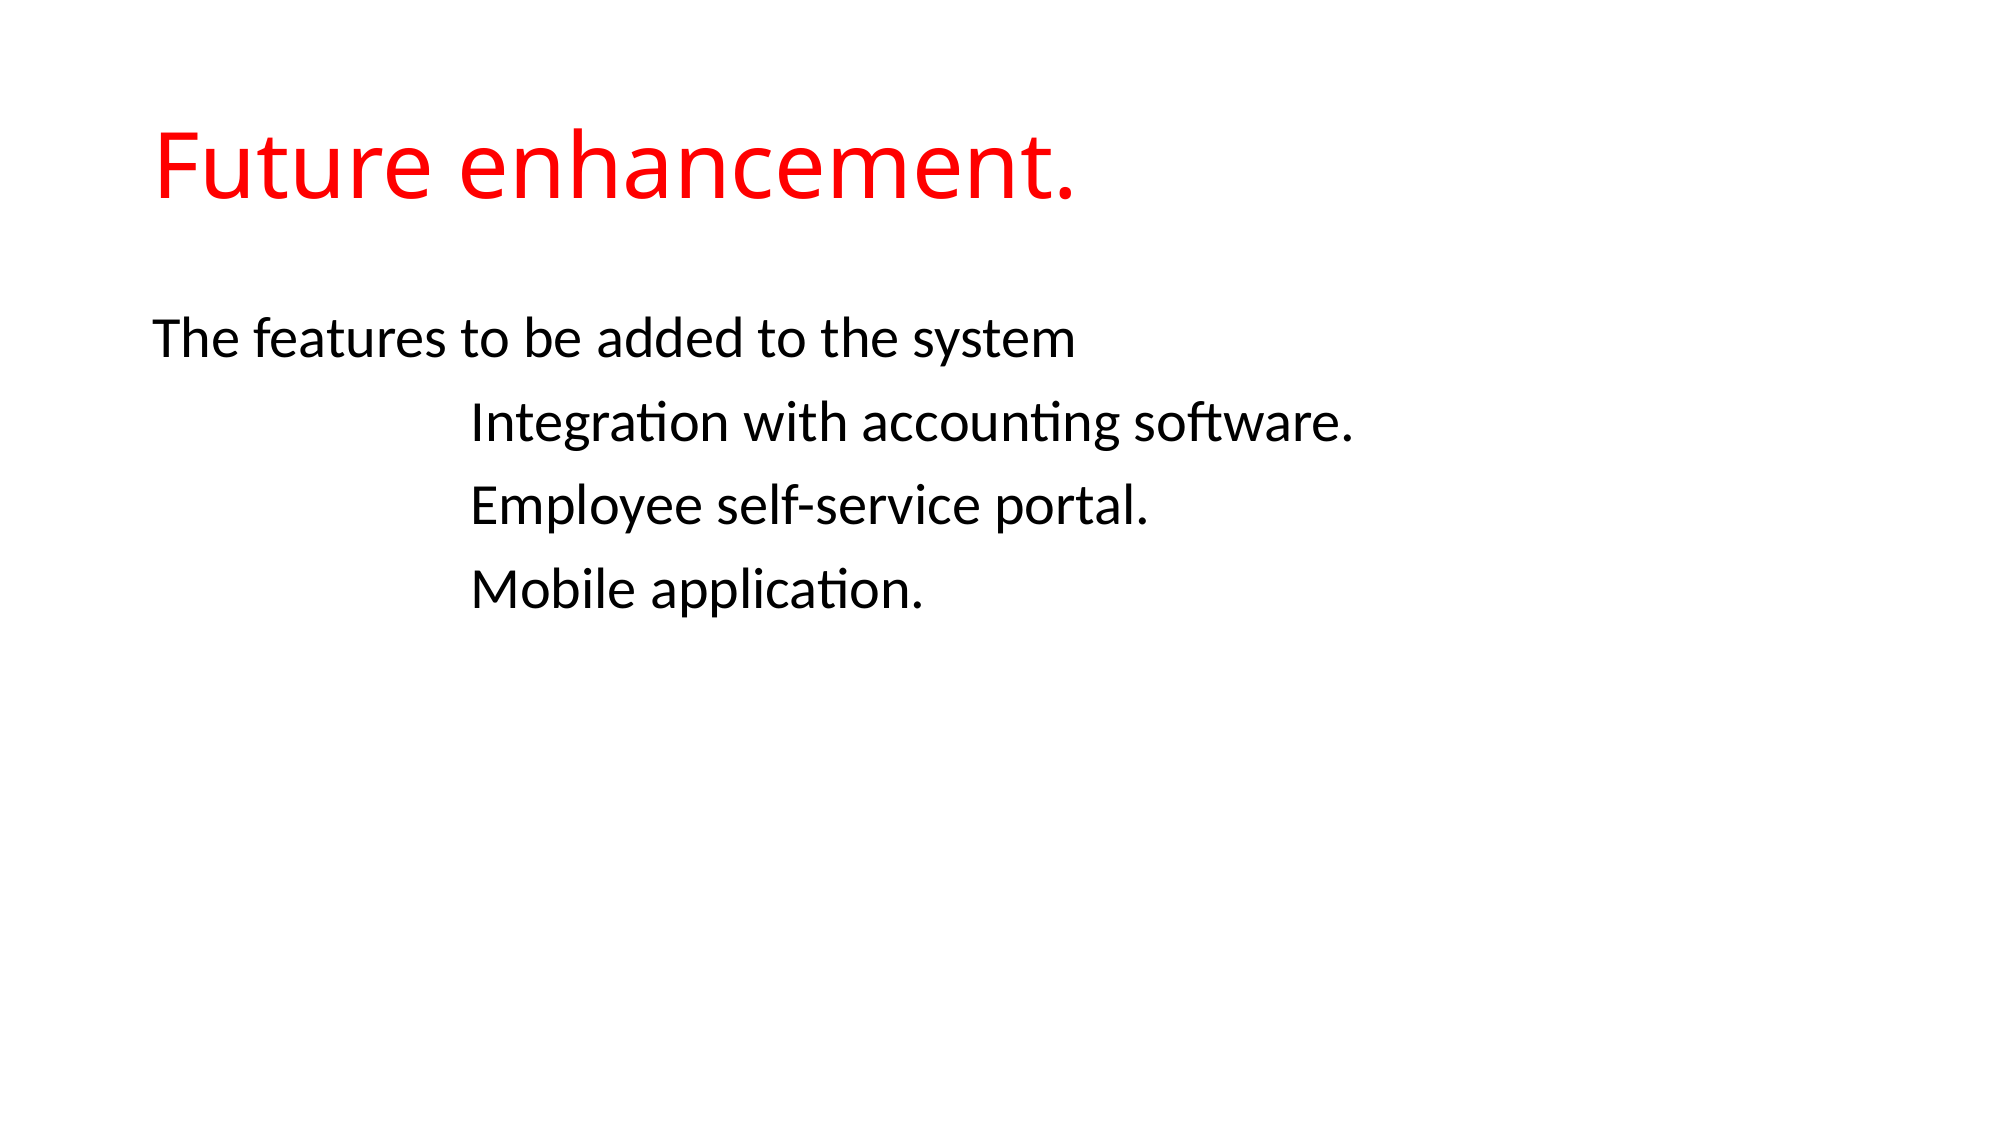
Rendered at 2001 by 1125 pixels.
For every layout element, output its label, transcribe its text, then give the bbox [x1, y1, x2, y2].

list The features to be added to the system Integration with accounting software. Employee self-service portal. Mobile application. [137, 299, 1863, 1014]
title Future enhancement. [137, 59, 1863, 278]
